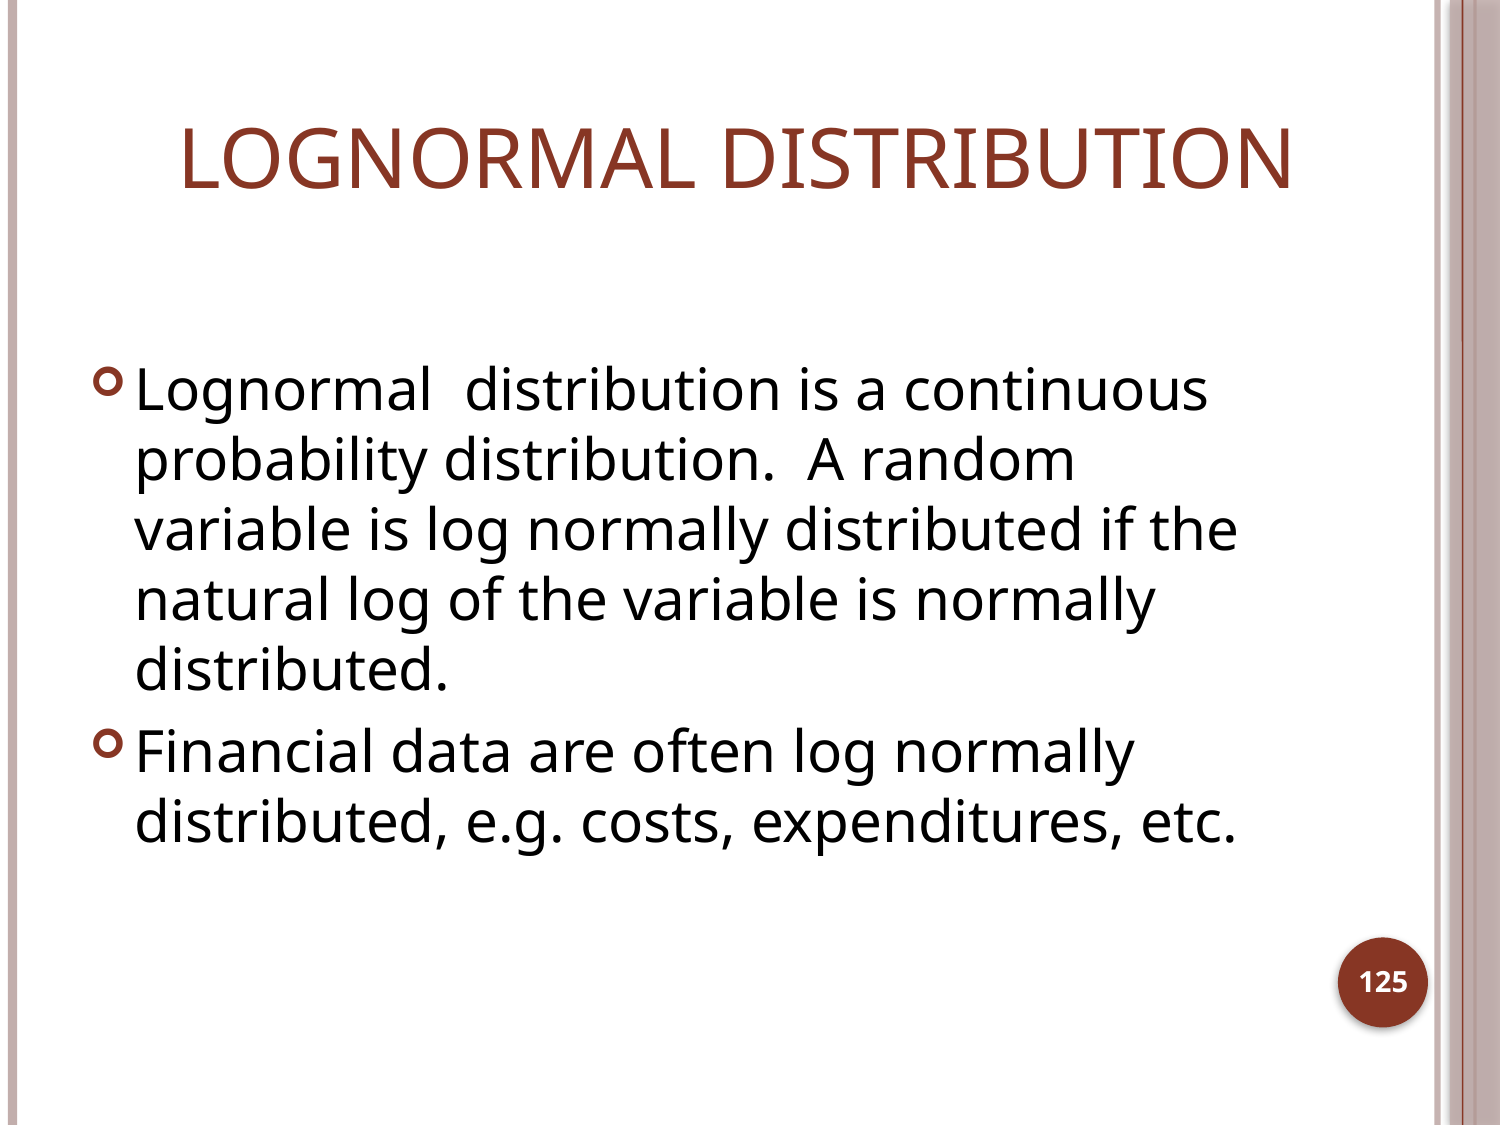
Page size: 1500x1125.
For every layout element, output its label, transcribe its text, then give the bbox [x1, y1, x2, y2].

list Lognormal distribution is a continuous probability distribution. A random variable is log normally distributed if the natural log of the variable is normally distributed. Financial data are often log normally distributed, e.g. costs, expenditures, etc. [75, 262, 1300, 1062]
title Lognormal Distribution [125, 24, 1350, 213]
slide_number 125 [1333, 940, 1434, 1027]
